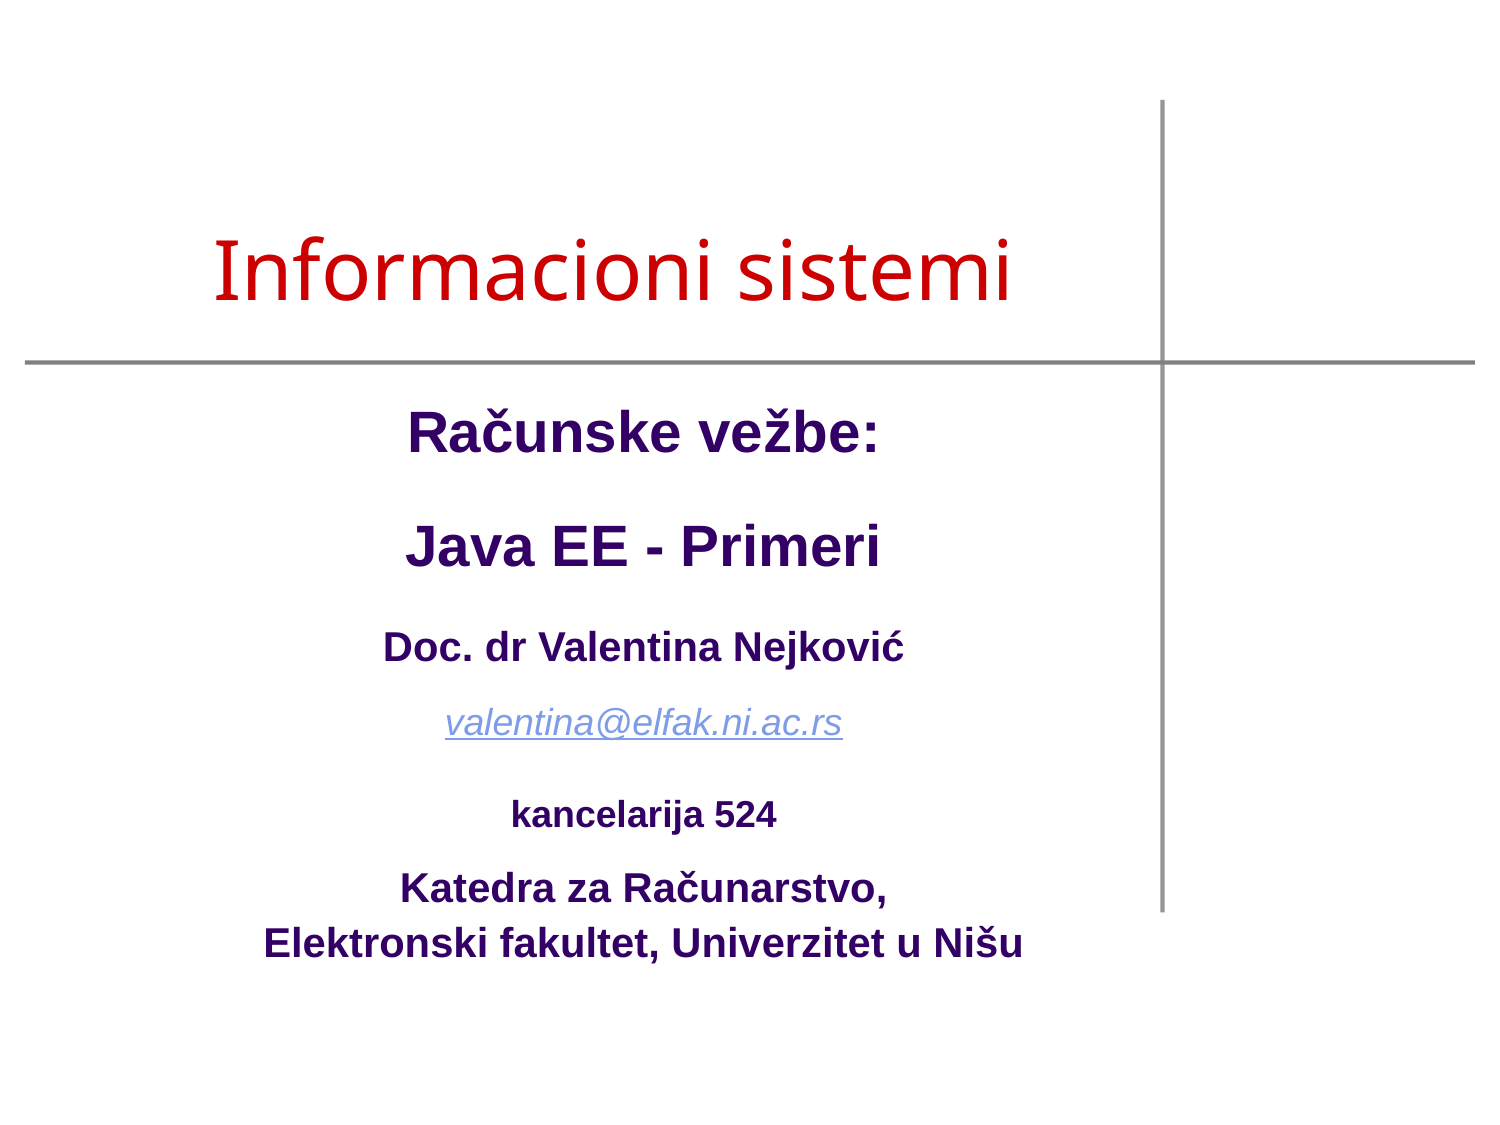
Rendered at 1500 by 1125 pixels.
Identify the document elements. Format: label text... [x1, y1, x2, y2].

title Informacioni sistemi [87, 174, 1163, 325]
subtitle Računske vežbe: Java EE - Primeri Doc. dr Valentina Nejković valentina@elfak.ni.ac.rs kancelarija 524 Katedra za Računarstvo, Elektronski fakultet, Univerzitet u Nišu [125, 399, 1163, 925]
